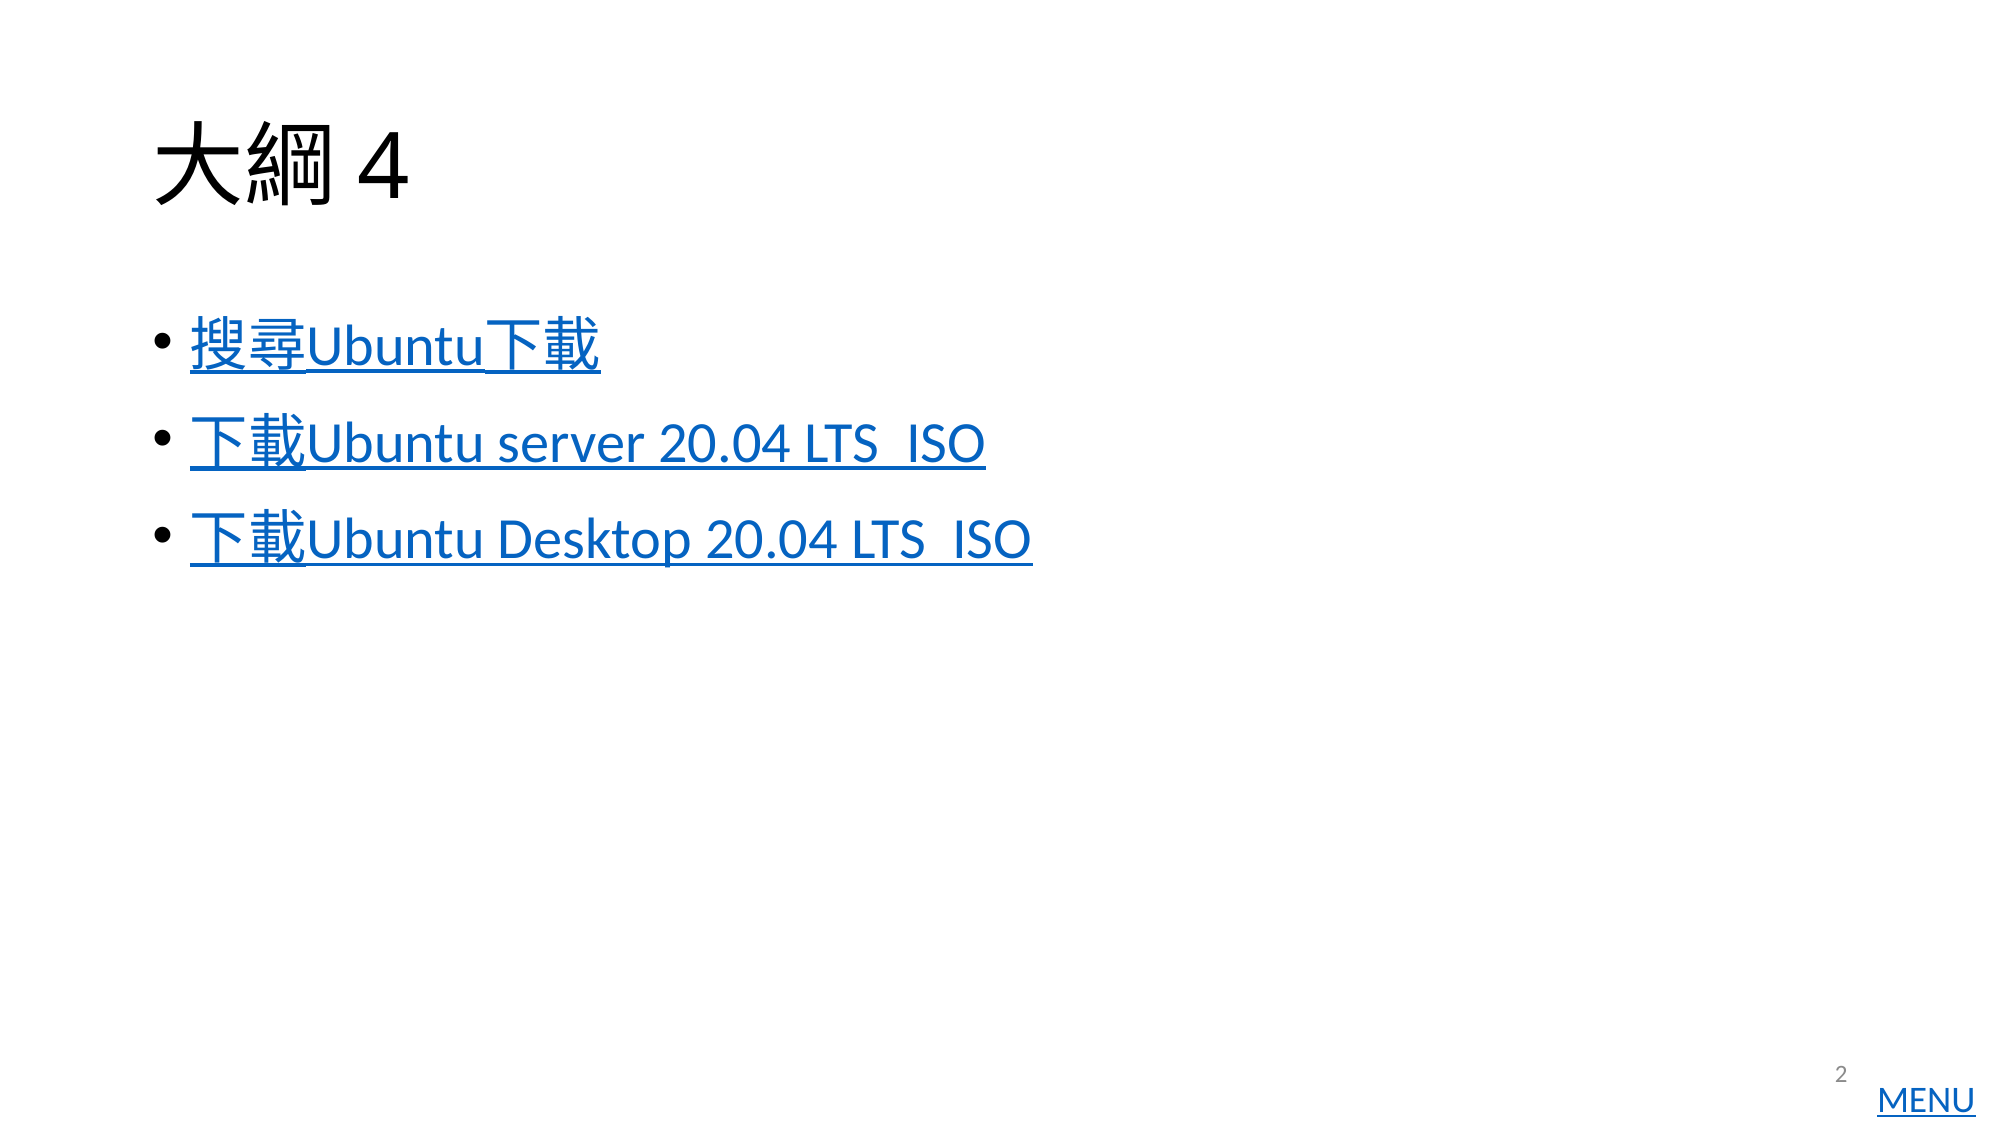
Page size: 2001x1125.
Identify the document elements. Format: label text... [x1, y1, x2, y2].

title 大綱4 [137, 59, 1863, 278]
slide_number 2 [1412, 1042, 1863, 1103]
list 搜尋Ubuntu下載 下載Ubuntu server 20.04 LTS ISO 下載Ubuntu Desktop 20.04 LTS ISO [137, 299, 1863, 1014]
